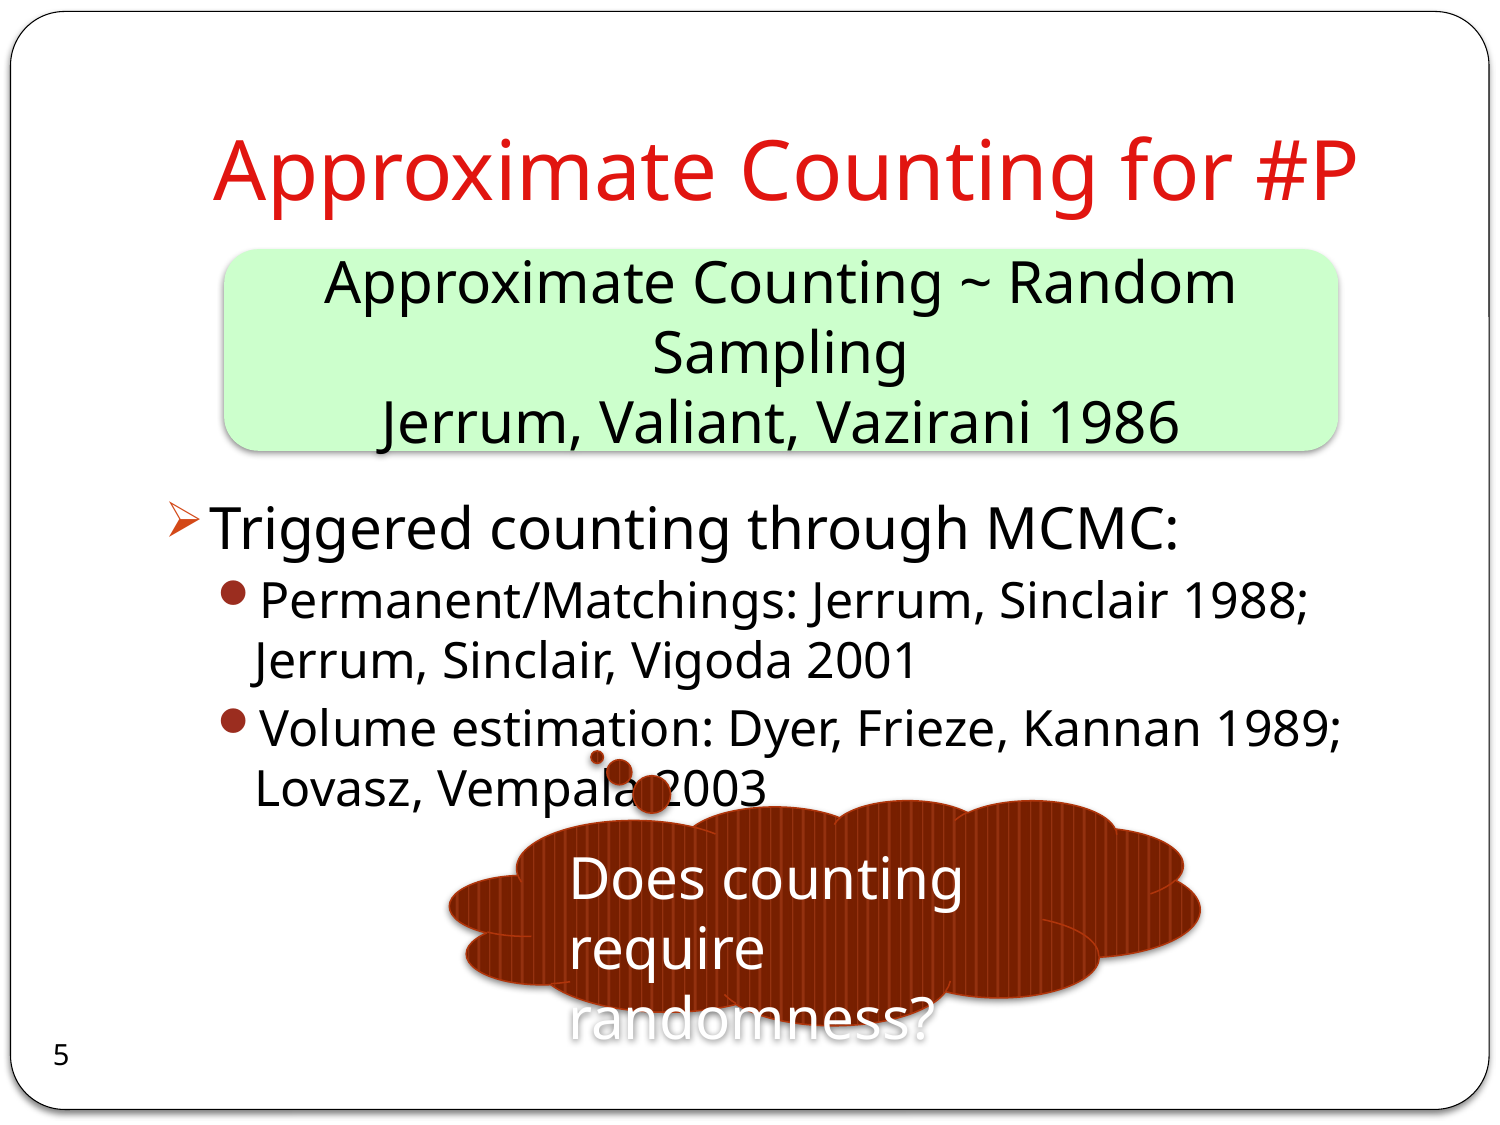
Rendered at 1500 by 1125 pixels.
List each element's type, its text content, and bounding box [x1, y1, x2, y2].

slide_number 5 [23, 1018, 99, 1094]
text_box Does counting require randomness? [448, 799, 1202, 1027]
title Approximate Counting for #P [150, 45, 1425, 233]
list Triggered counting through MCMC: Permanent/Matchings: Jerrum, Sinclair 1988; Jerrum, Sinclair, Vigoda 2001 Volume estimation: Dyer, Frieze, Kannan 1989; Lovasz, Vempala 2003 [150, 237, 1425, 988]
text_box Approximate Counting ~ Random Sampling Jerrum, Valiant, Vazirani 1986 [224, 249, 1339, 451]
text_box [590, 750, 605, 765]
text_box Does counting require randomness? [632, 774, 672, 814]
text_box Does counting require randomness? [606, 758, 633, 786]
